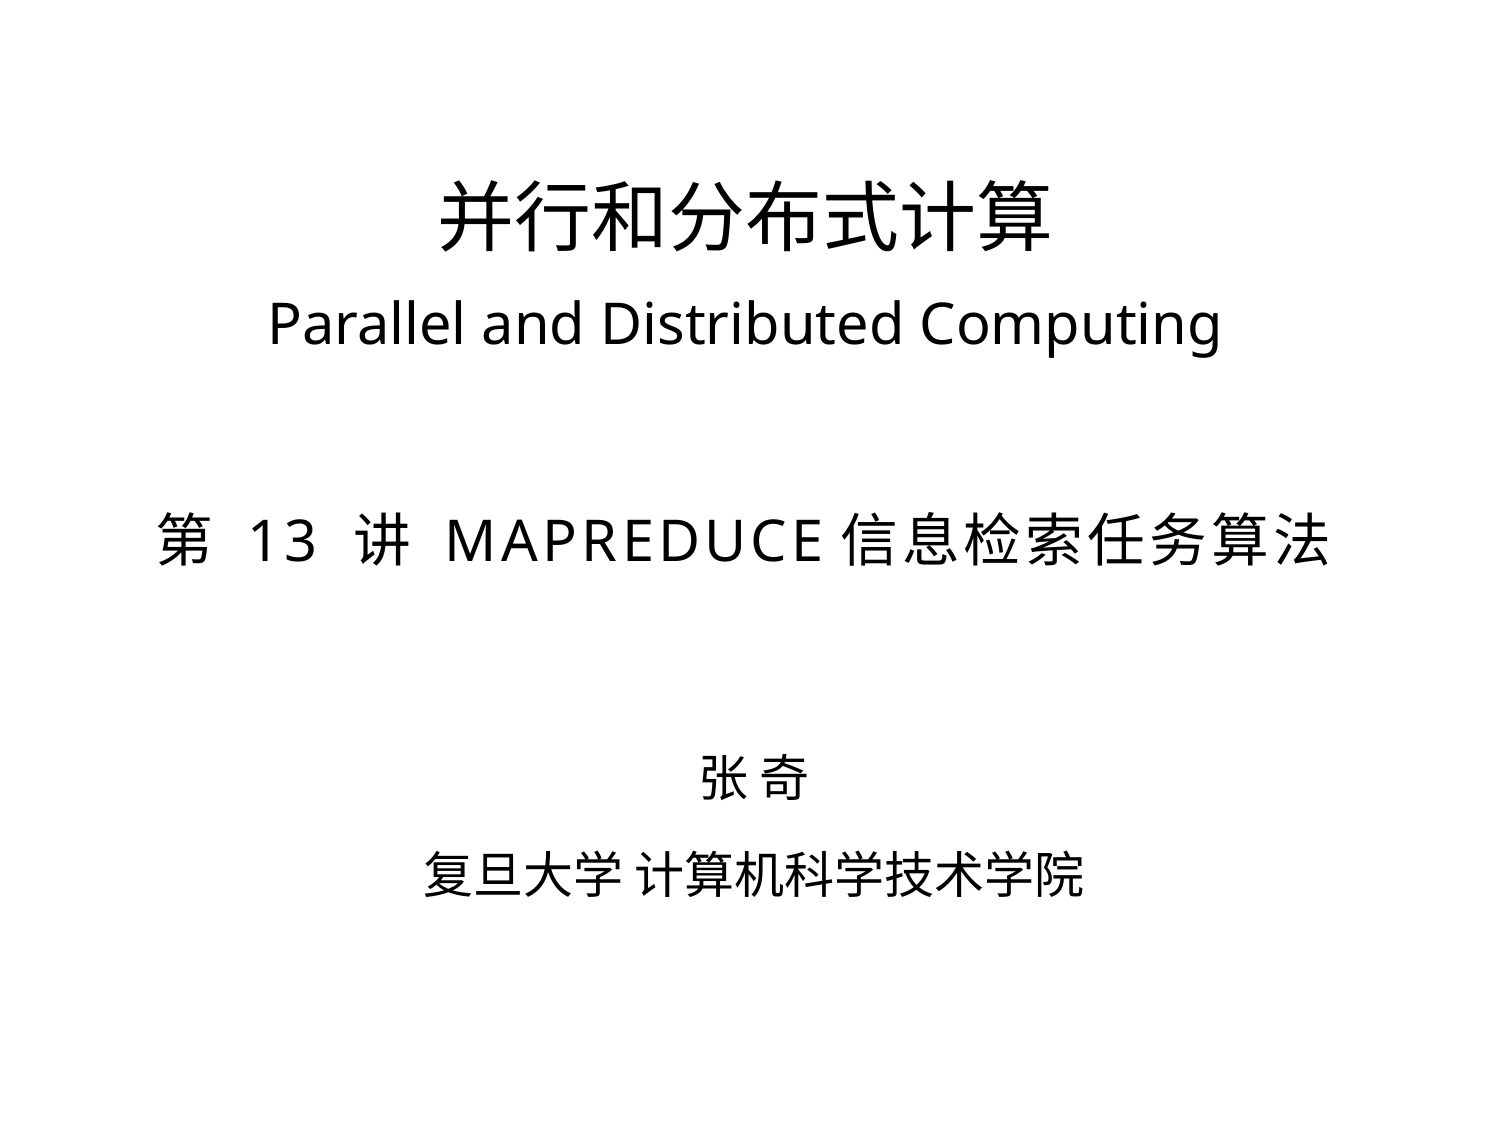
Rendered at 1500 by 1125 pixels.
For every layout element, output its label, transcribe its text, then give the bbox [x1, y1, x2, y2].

subtitle 张 奇 复旦大学 计算机科学技术学院 [135, 730, 1374, 919]
title 并行和分布式计算 Parallel and Distributed Computing 第 13 讲 MAPREDUCE信息检索任务算法 [29, 124, 1463, 681]
